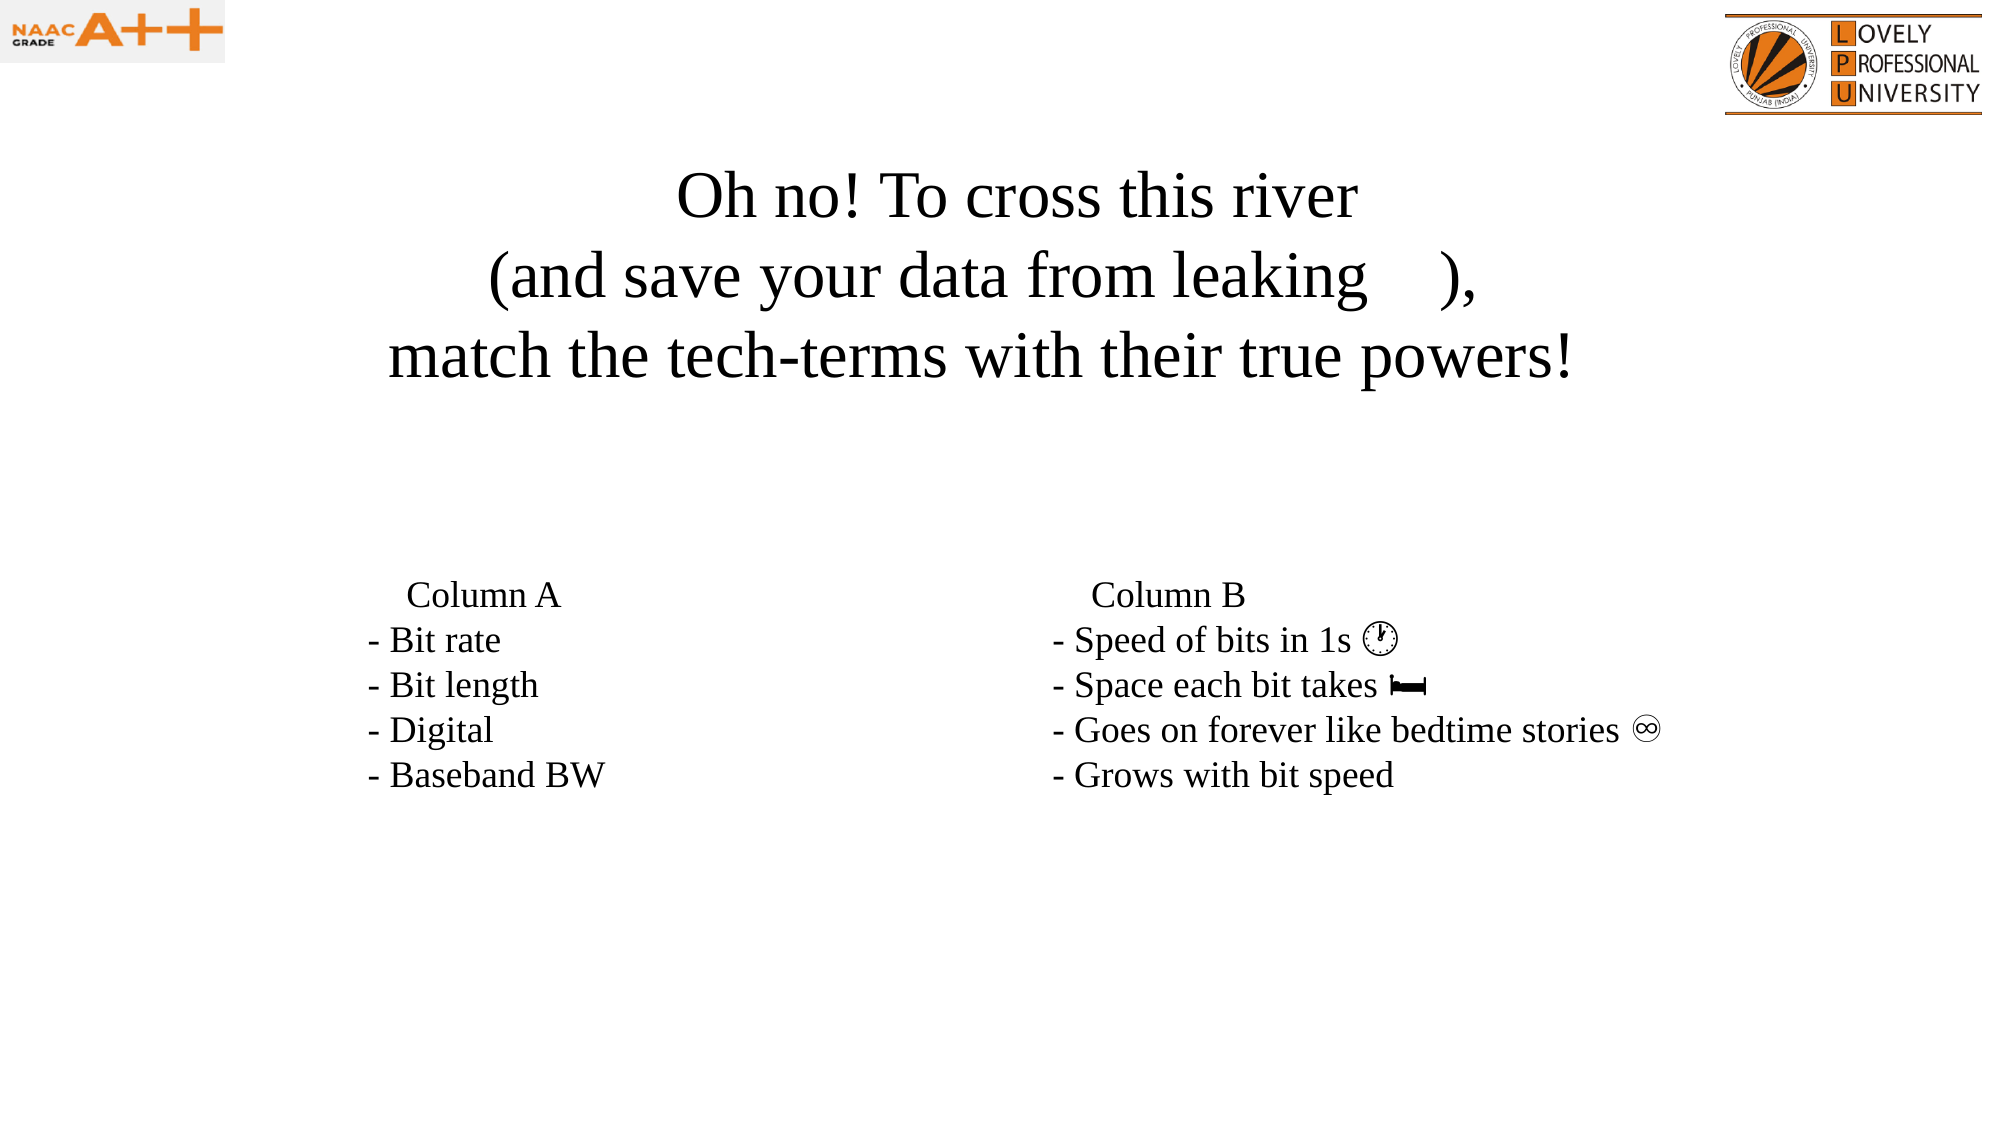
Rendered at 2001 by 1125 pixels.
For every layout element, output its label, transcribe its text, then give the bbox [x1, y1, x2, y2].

text_box 🌊 Oh no! To cross this river (and save your data from leaking 💦), match the tech-terms with their true powers! [374, 143, 1593, 399]
text_box 🔹 Column B - Speed of bits in 1s 🕐💨 - Space each bit takes 🛏️ - Goes on forever like bedtime stories 📖♾️ - Grows with bit speed 🚀📶 [1037, 562, 1679, 803]
picture [1724, 14, 1982, 115]
text_box 🔹 Column A - Bit rate - Bit length - Digital - Baseband BW [353, 562, 621, 803]
picture [0, 0, 225, 63]
